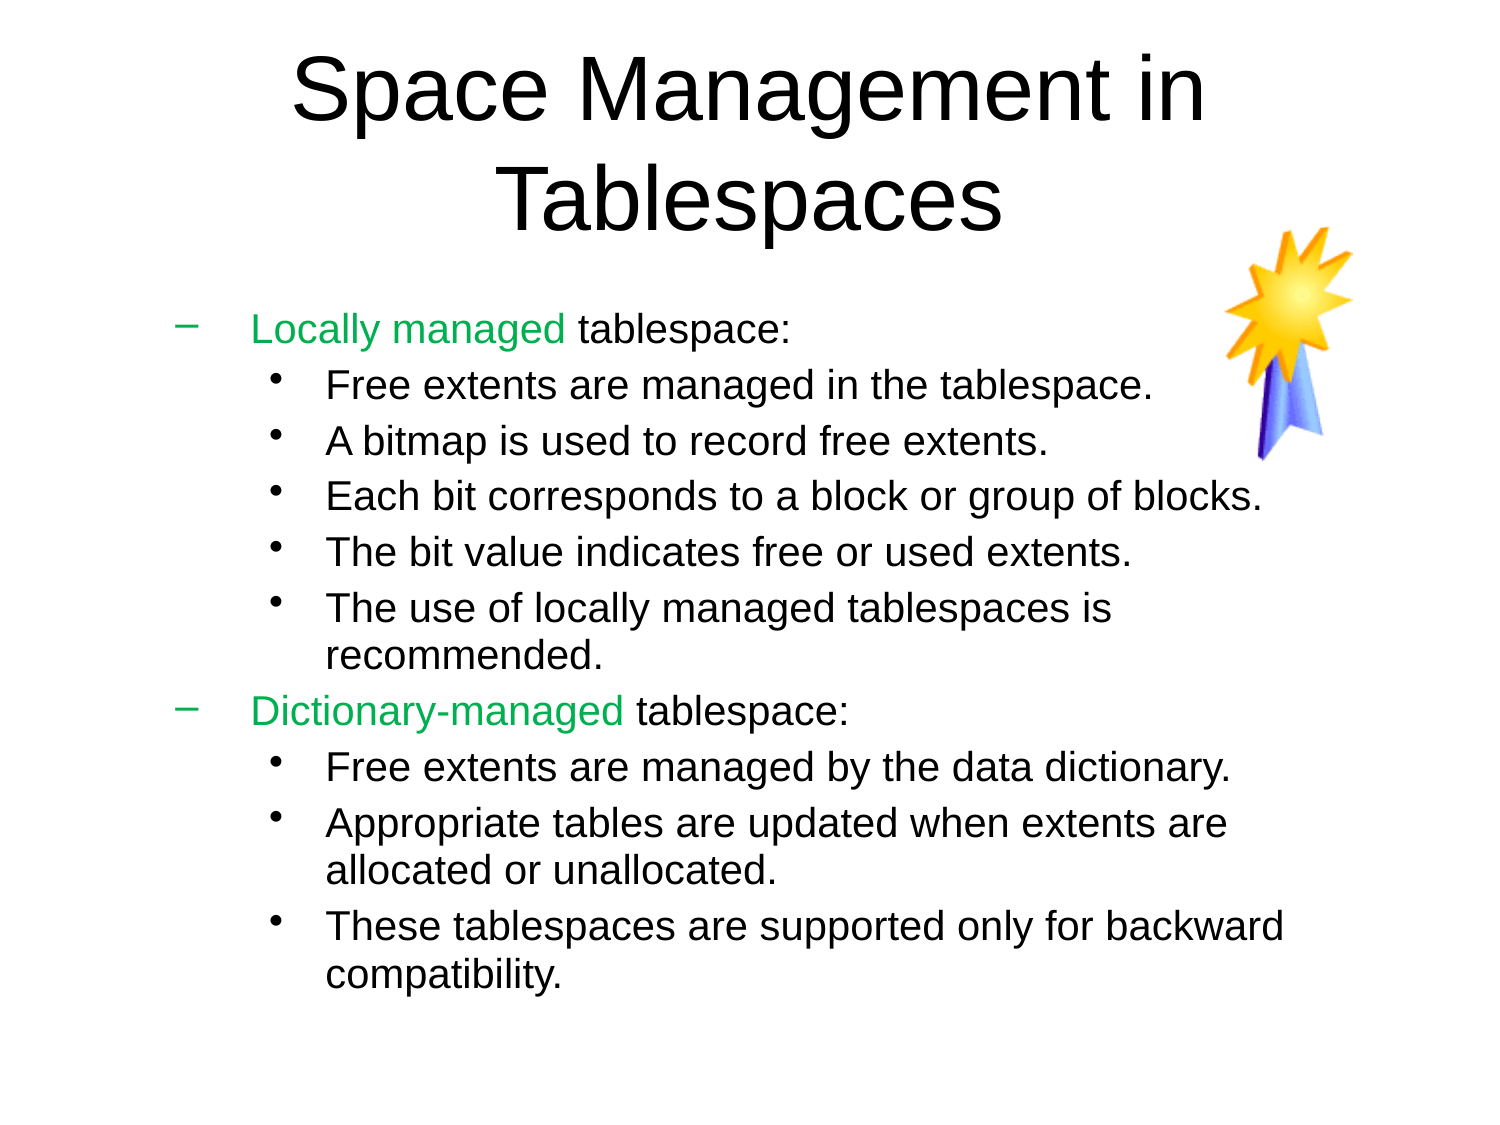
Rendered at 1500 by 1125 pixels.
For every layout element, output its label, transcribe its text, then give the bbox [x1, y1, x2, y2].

list Locally managed tablespace: Free extents are managed in the tablespace. A bitmap is used to record free extents. Each bit corresponds to a block or group of blocks. The bit value indicates free or used extents. The use of locally managed tablespaces is recommended. Dictionary-managed tablespace: Free extents are managed by the data dictionary. Appropriate tables are updated when extents are allocated or unallocated. These tablespaces are supported only for backward compatibility. [141, 297, 1350, 1018]
picture [1224, 225, 1353, 463]
title Space Management in Tablespaces [75, 45, 1425, 233]
